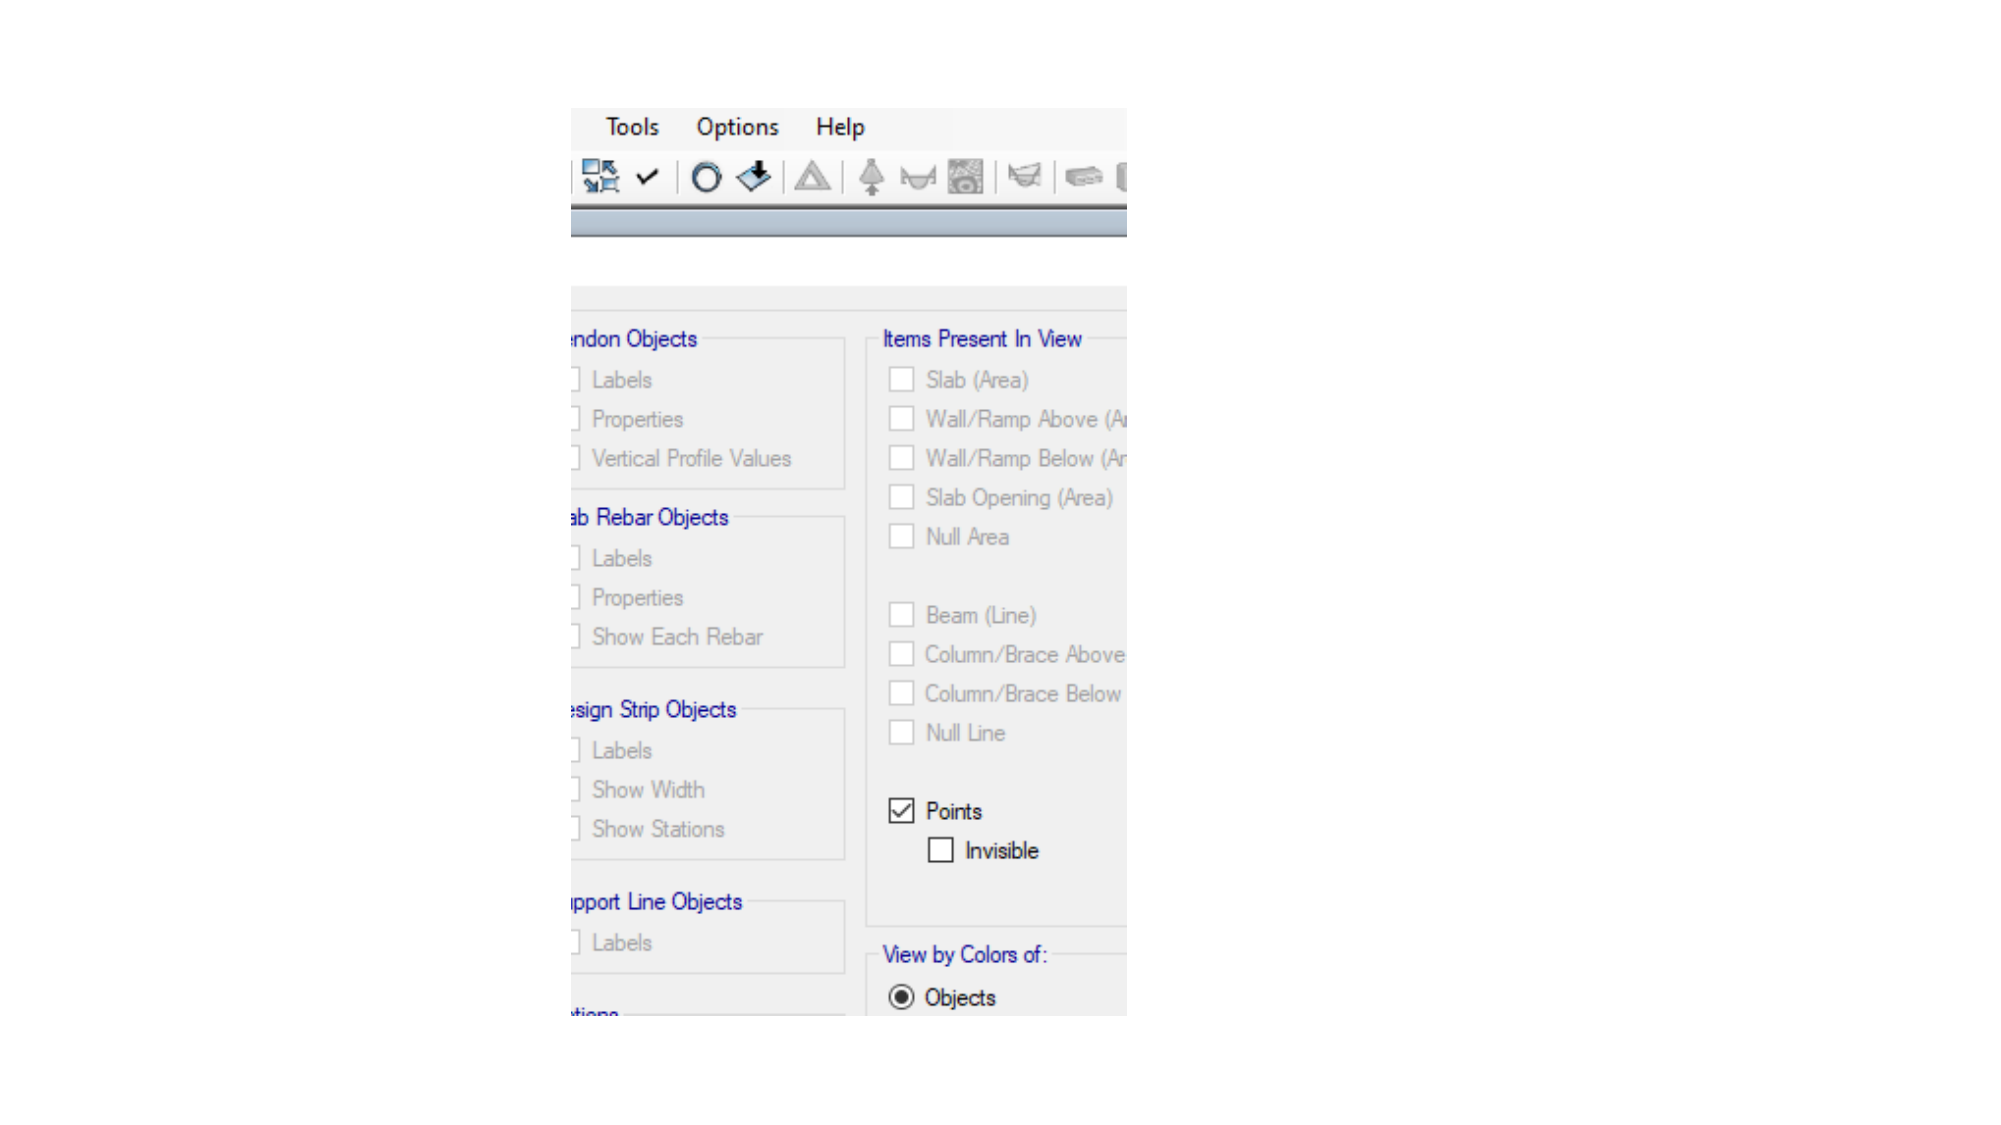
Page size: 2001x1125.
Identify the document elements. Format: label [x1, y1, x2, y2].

picture [571, 108, 1127, 1017]
